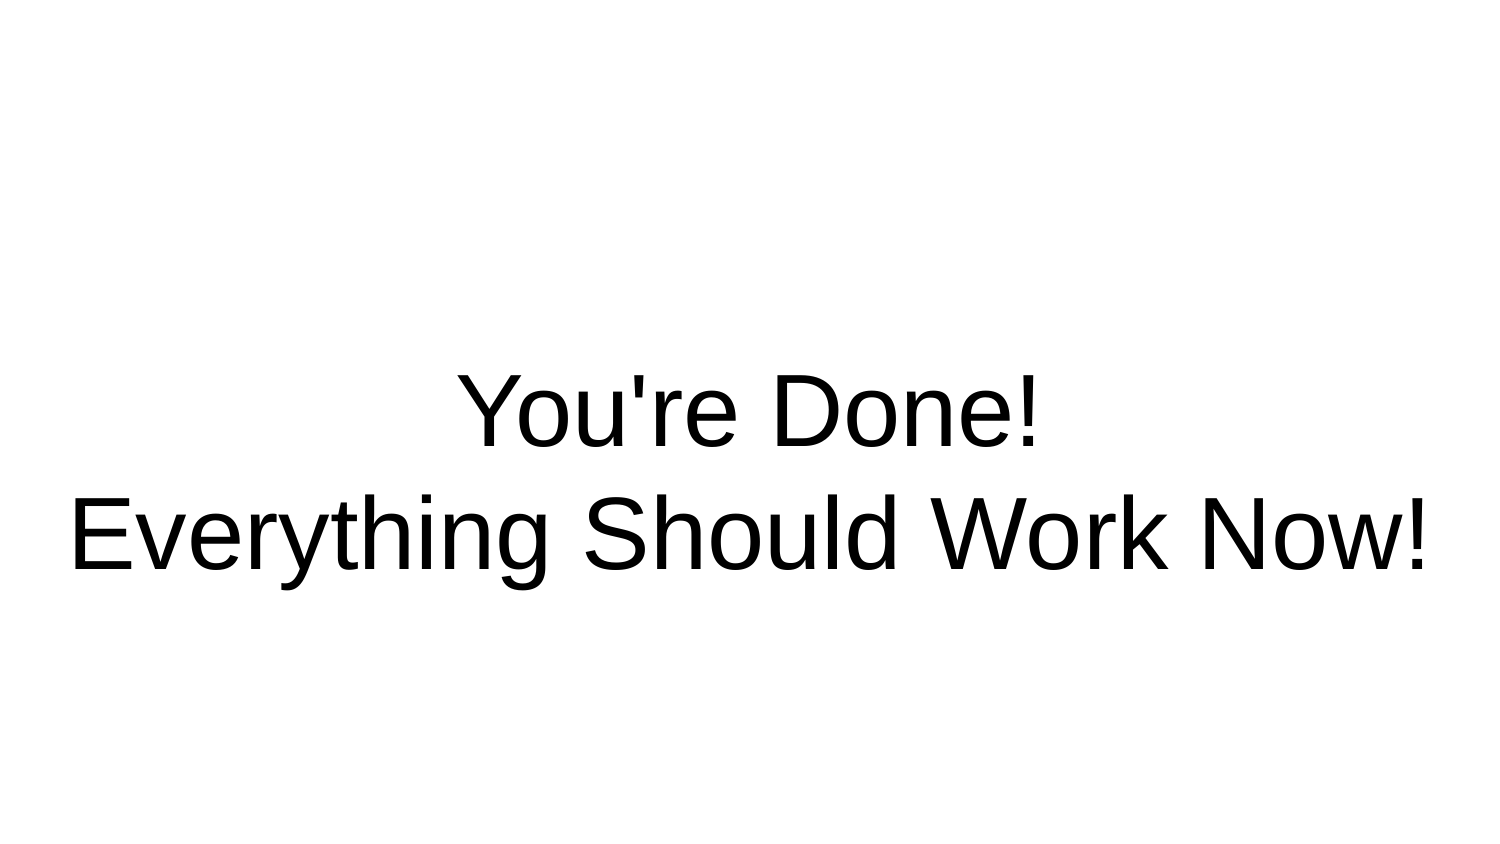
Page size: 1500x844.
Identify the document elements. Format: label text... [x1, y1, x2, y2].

title You're Done! Everything Should Work Now! [50, 252, 1450, 591]
